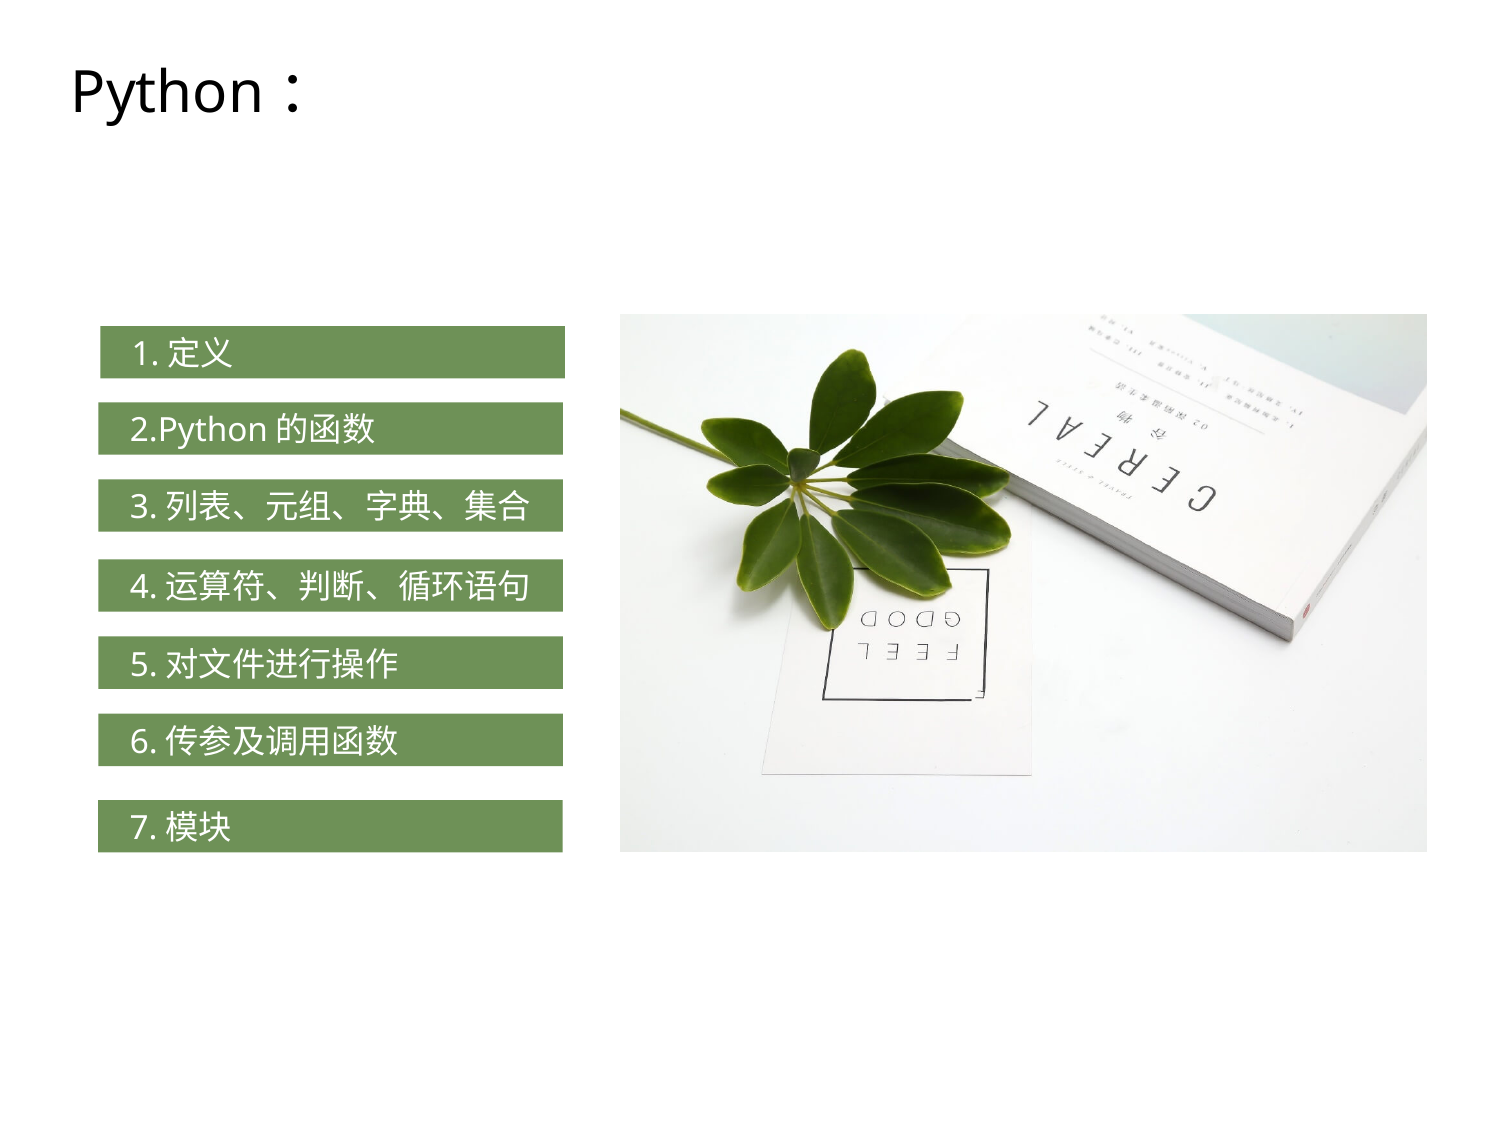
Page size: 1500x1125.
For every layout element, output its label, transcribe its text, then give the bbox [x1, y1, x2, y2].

text_box Python： [56, 46, 352, 132]
text_box 4.运算符、判断、循环语句 [98, 559, 563, 612]
picture [619, 314, 1427, 853]
text_box 5.对文件进行操作 [98, 636, 563, 689]
text_box 7.模块 [98, 800, 563, 853]
text_box 6.传参及调用函数 [98, 713, 563, 767]
text_box 1.定义 [100, 326, 565, 379]
text_box 3.列表、元组、字典、集合 [98, 479, 563, 532]
text_box 2.Python的函数 [98, 402, 563, 455]
